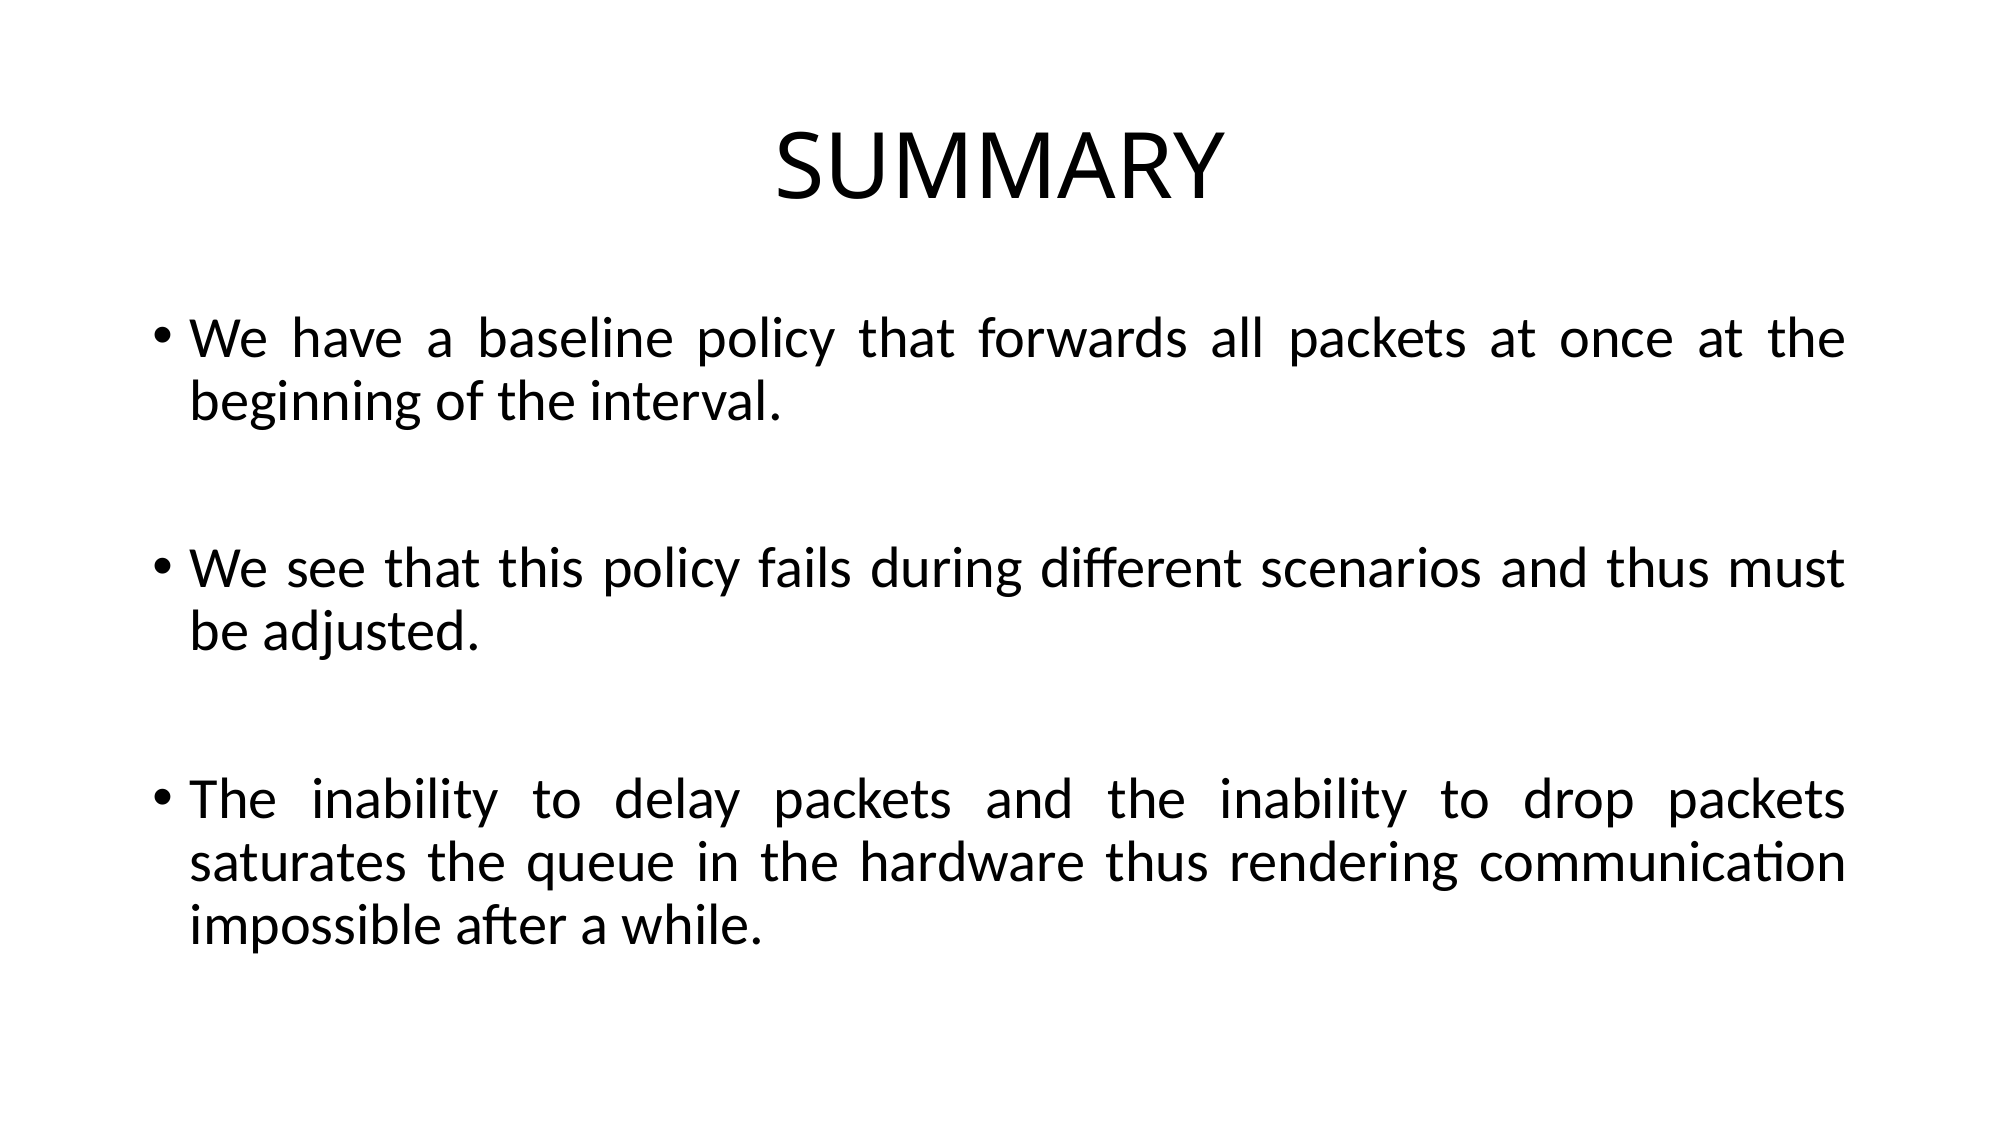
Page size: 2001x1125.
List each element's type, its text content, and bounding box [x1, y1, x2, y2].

list We have a baseline policy that forwards all packets at once at the beginning of the interval. We see that this policy fails during different scenarios and thus must be adjusted. The inability to delay packets and the inability to drop packets saturates the queue in the hardware thus rendering communication impossible after a while. [137, 299, 1863, 1014]
title SUMMARY [137, 59, 1863, 278]
